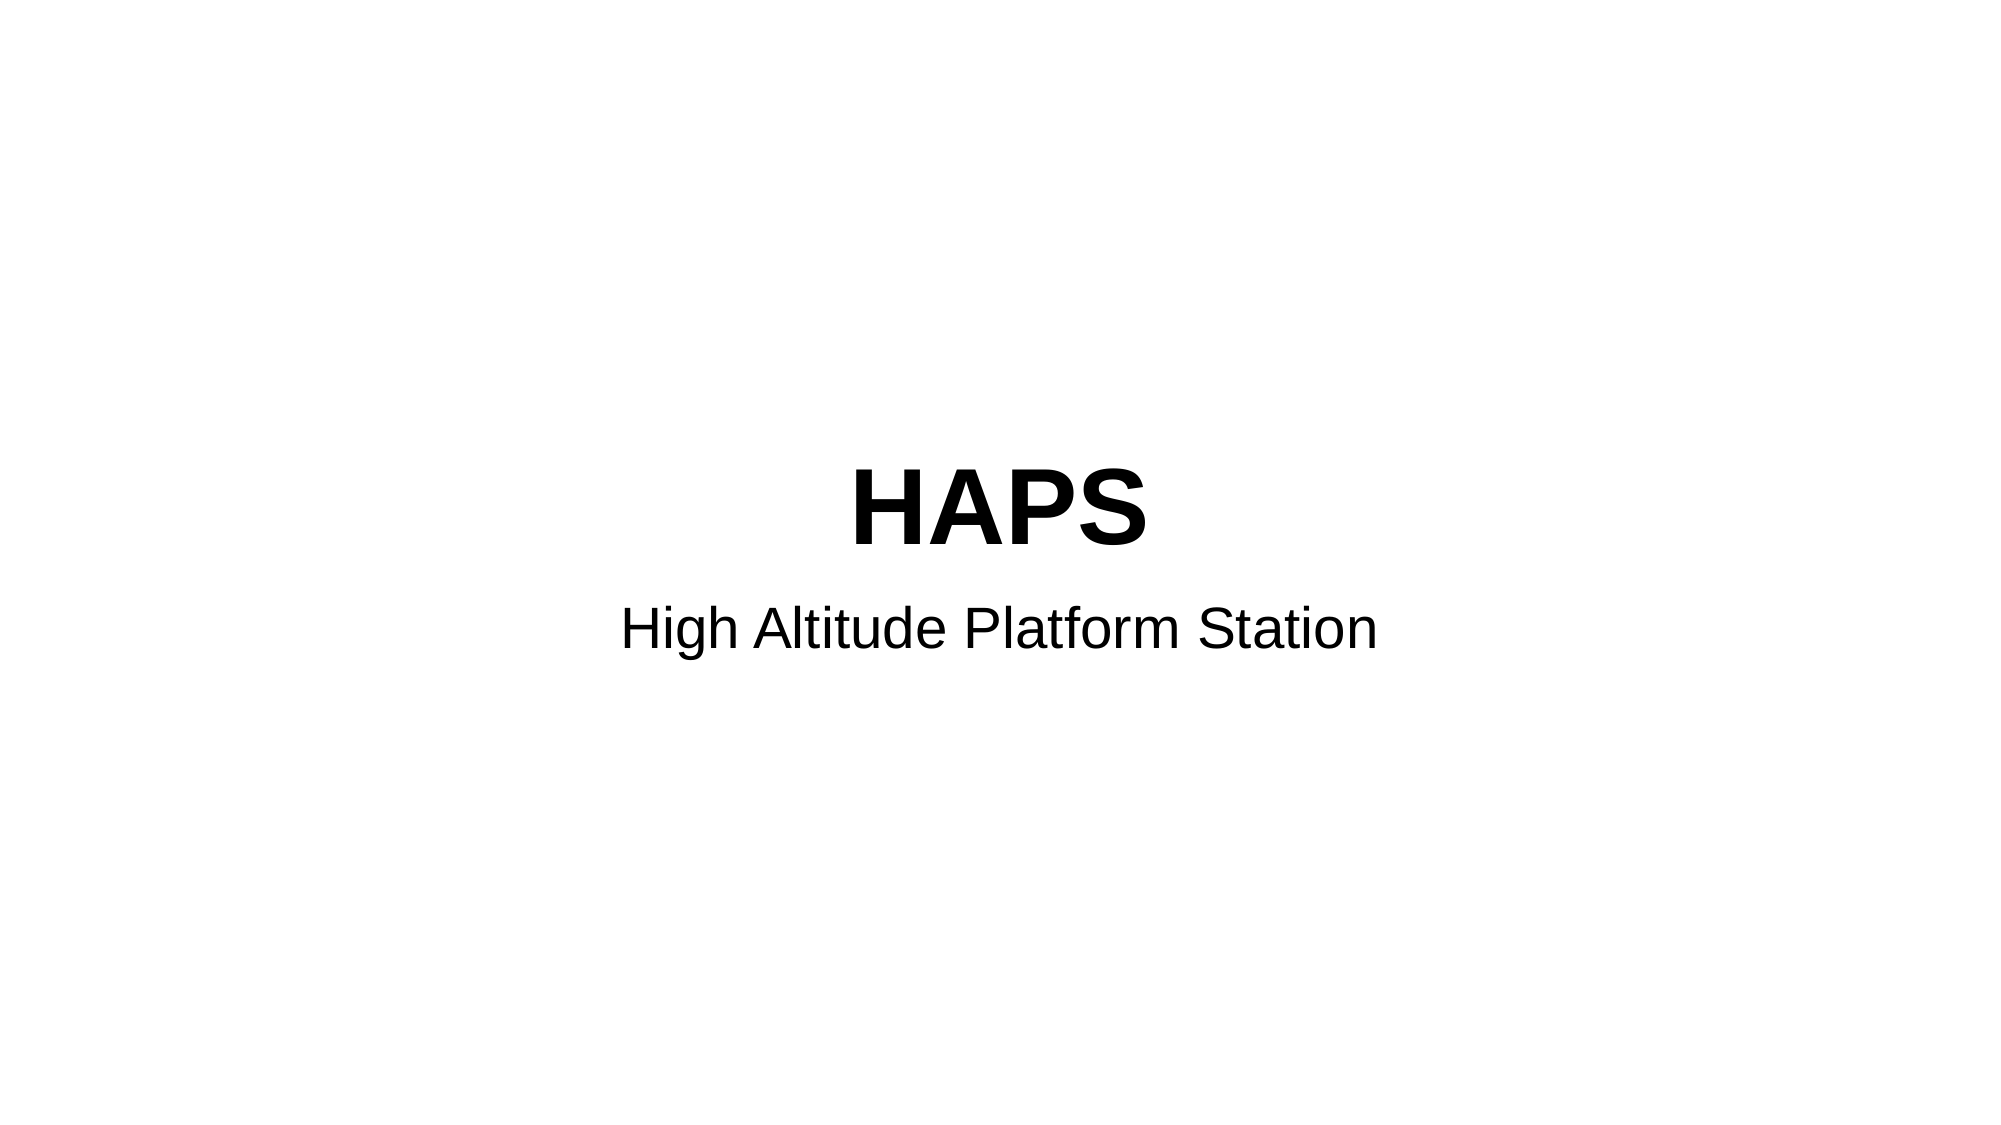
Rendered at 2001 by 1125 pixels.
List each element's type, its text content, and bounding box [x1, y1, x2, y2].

title HAPS [55, 184, 1945, 576]
subtitle High Altitude Platform Station [55, 590, 1945, 863]
